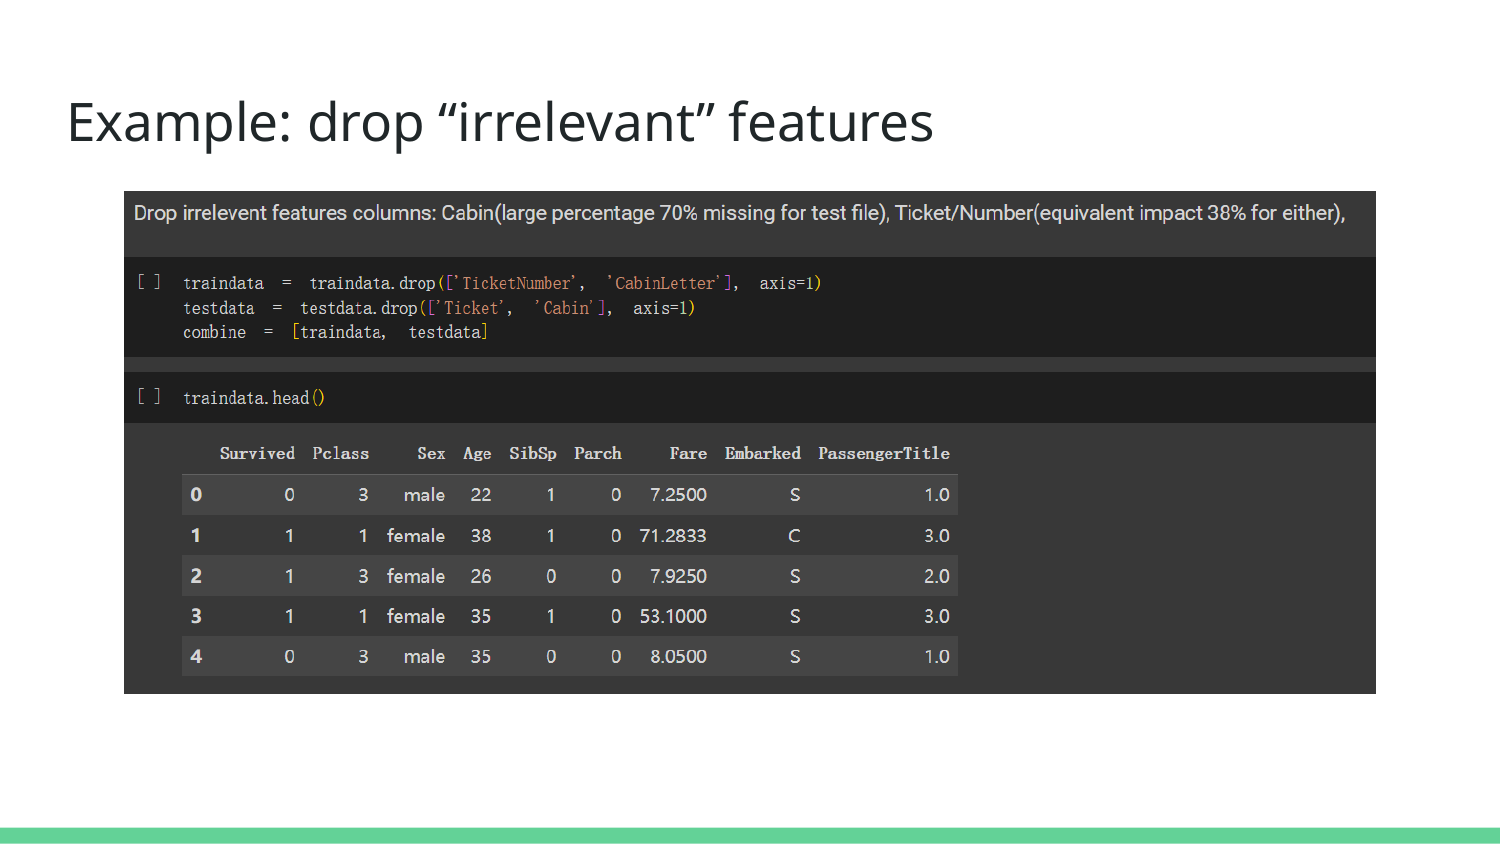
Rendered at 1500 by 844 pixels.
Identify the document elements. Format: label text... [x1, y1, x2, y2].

title Example: drop “irrelevant” features [51, 72, 1449, 167]
picture [124, 191, 1376, 695]
